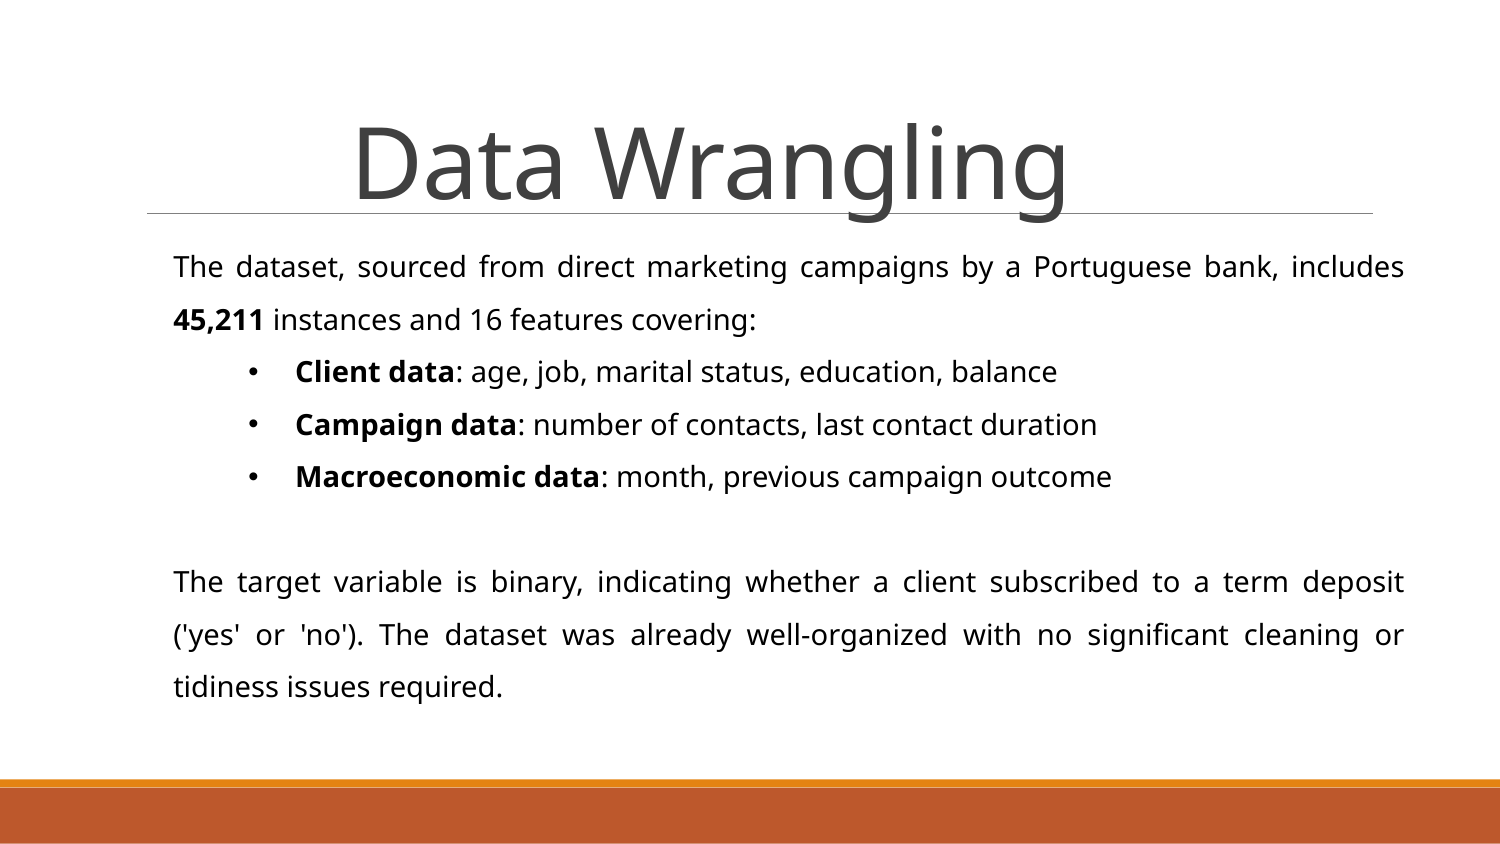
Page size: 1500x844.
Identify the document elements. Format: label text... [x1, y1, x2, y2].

title Data Wrangling [37, 86, 1386, 235]
text_box The dataset, sourced from direct marketing campaigns by a Portuguese bank, includes 45,211 instances and 16 features covering: Client data: age, job, marital status, education, balance Campaign data: number of contacts, last contact duration Macroeconomic data: month, previous campaign outcome The target variable is binary, indicating whether a client subscribed to a term deposit ('yes' or 'no'). The dataset was already well-organized with no significant cleaning or tidiness issues required. [158, 216, 1421, 775]
